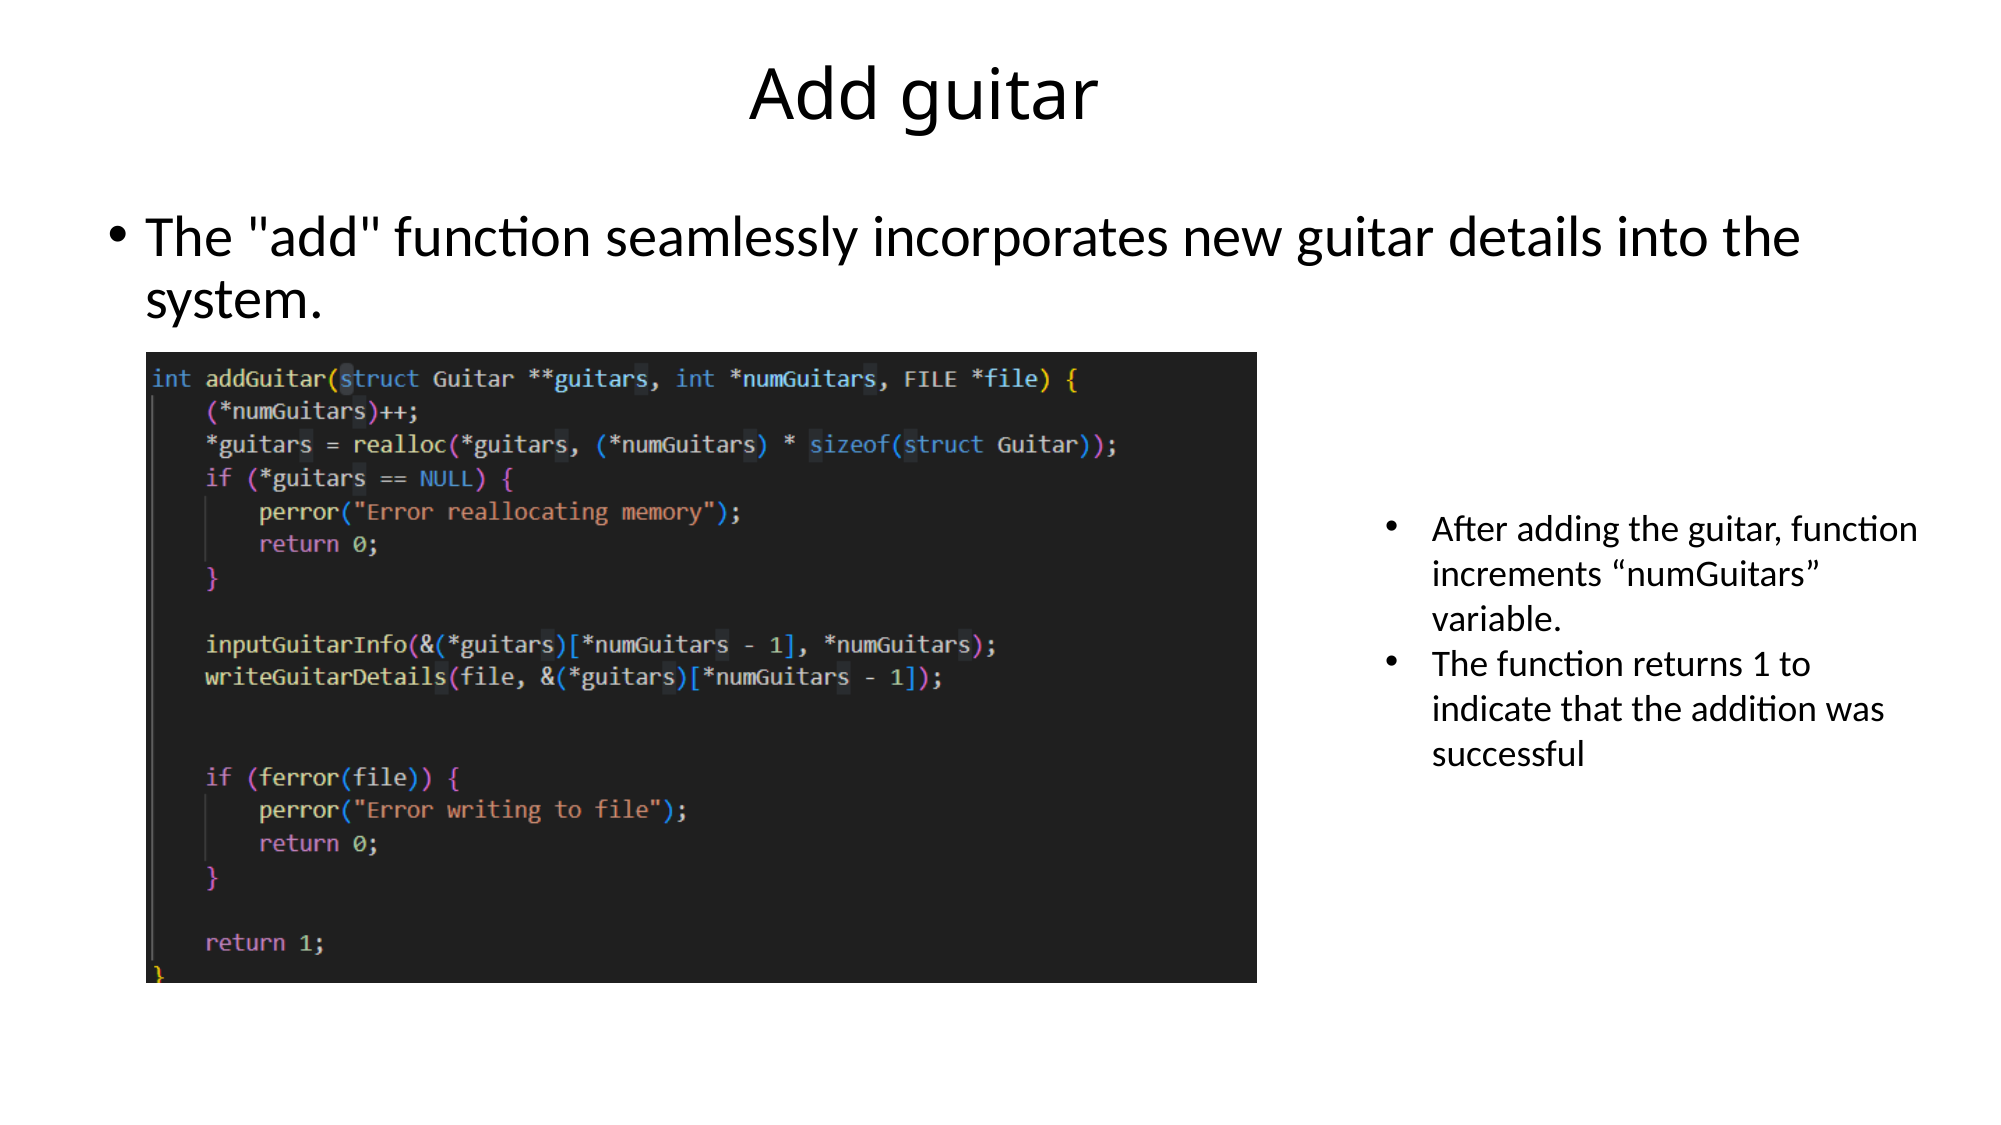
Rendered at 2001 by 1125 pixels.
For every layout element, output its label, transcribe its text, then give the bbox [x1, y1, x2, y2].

title Add guitar [734, 30, 1177, 164]
picture [145, 352, 1257, 983]
text_box After adding the guitar, function increments “numGuitars” variable. The function returns 1 to indicate that the addition was successful [1370, 496, 1937, 781]
list The "add" function seamlessly incorporates new guitar details into the system. [92, 198, 1818, 306]
